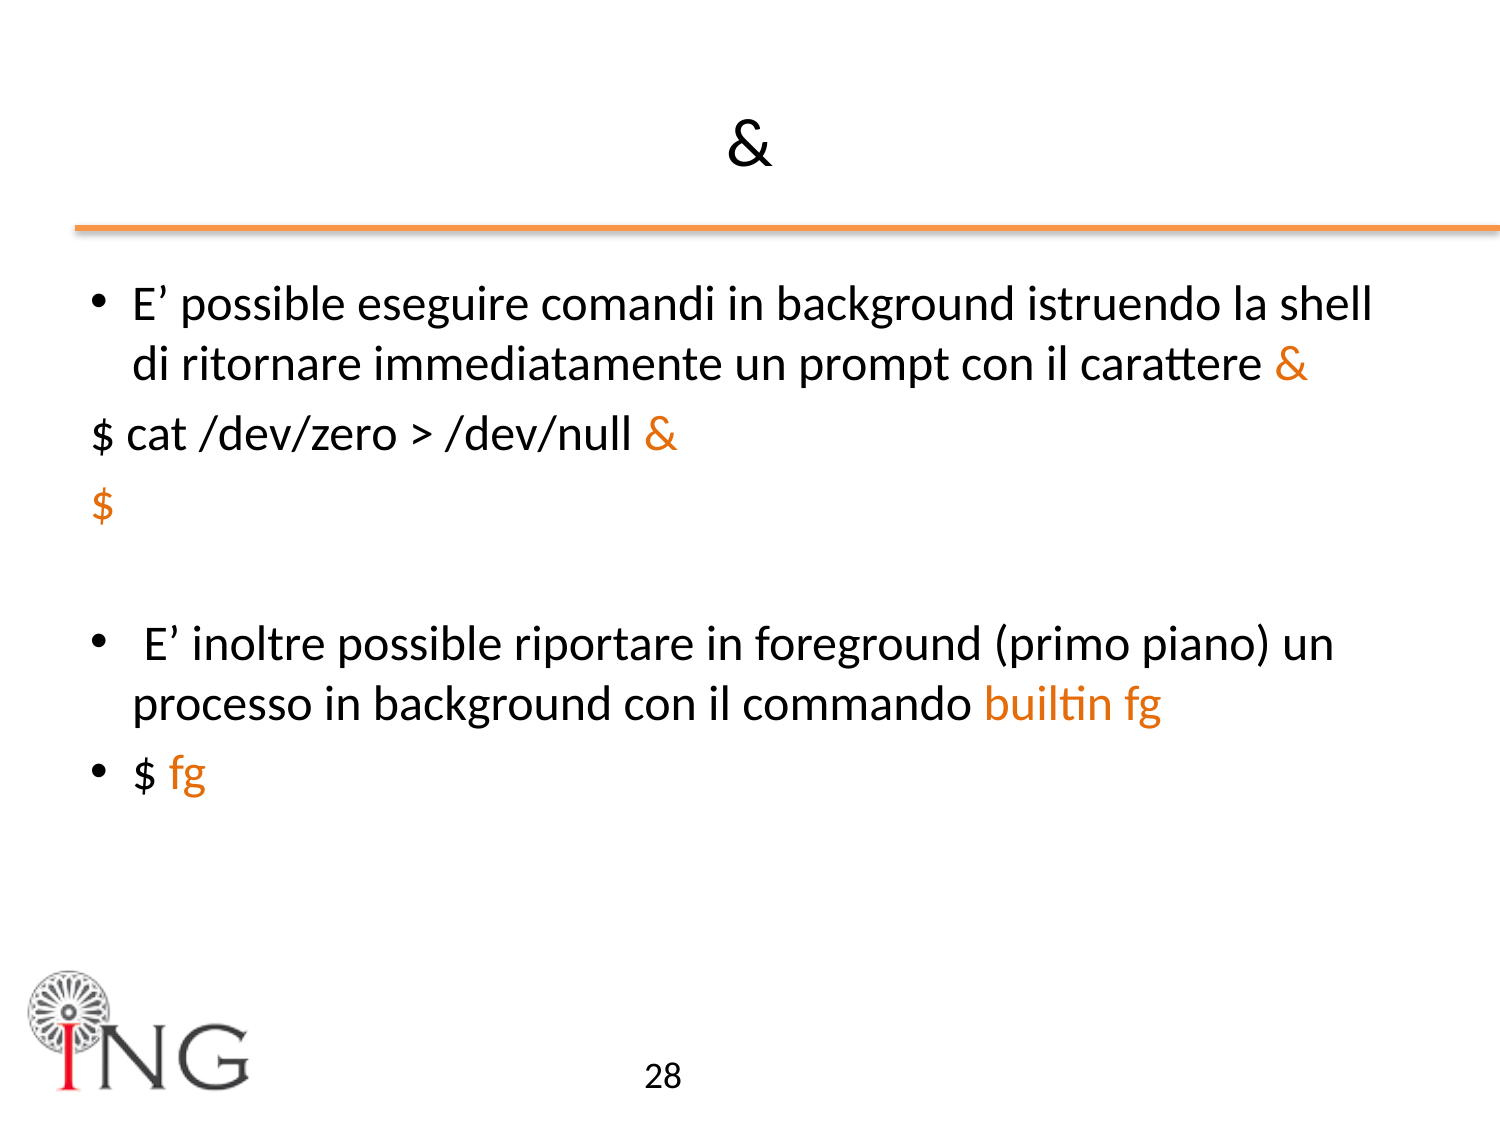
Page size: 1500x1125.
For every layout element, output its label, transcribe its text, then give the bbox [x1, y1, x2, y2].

list E’ possible eseguire comandi in background istruendo la shell di ritornare immediatamente un prompt con il carattere & $ cat /dev/zero > /dev/null & $ E’ inoltre possible riportare in foreground (primo piano) un processo in background con il commando builtin fg $ fg [75, 262, 1425, 1005]
picture [3, 948, 278, 1124]
slide_number 28 [629, 1043, 1425, 1104]
title & [75, 45, 1425, 233]
